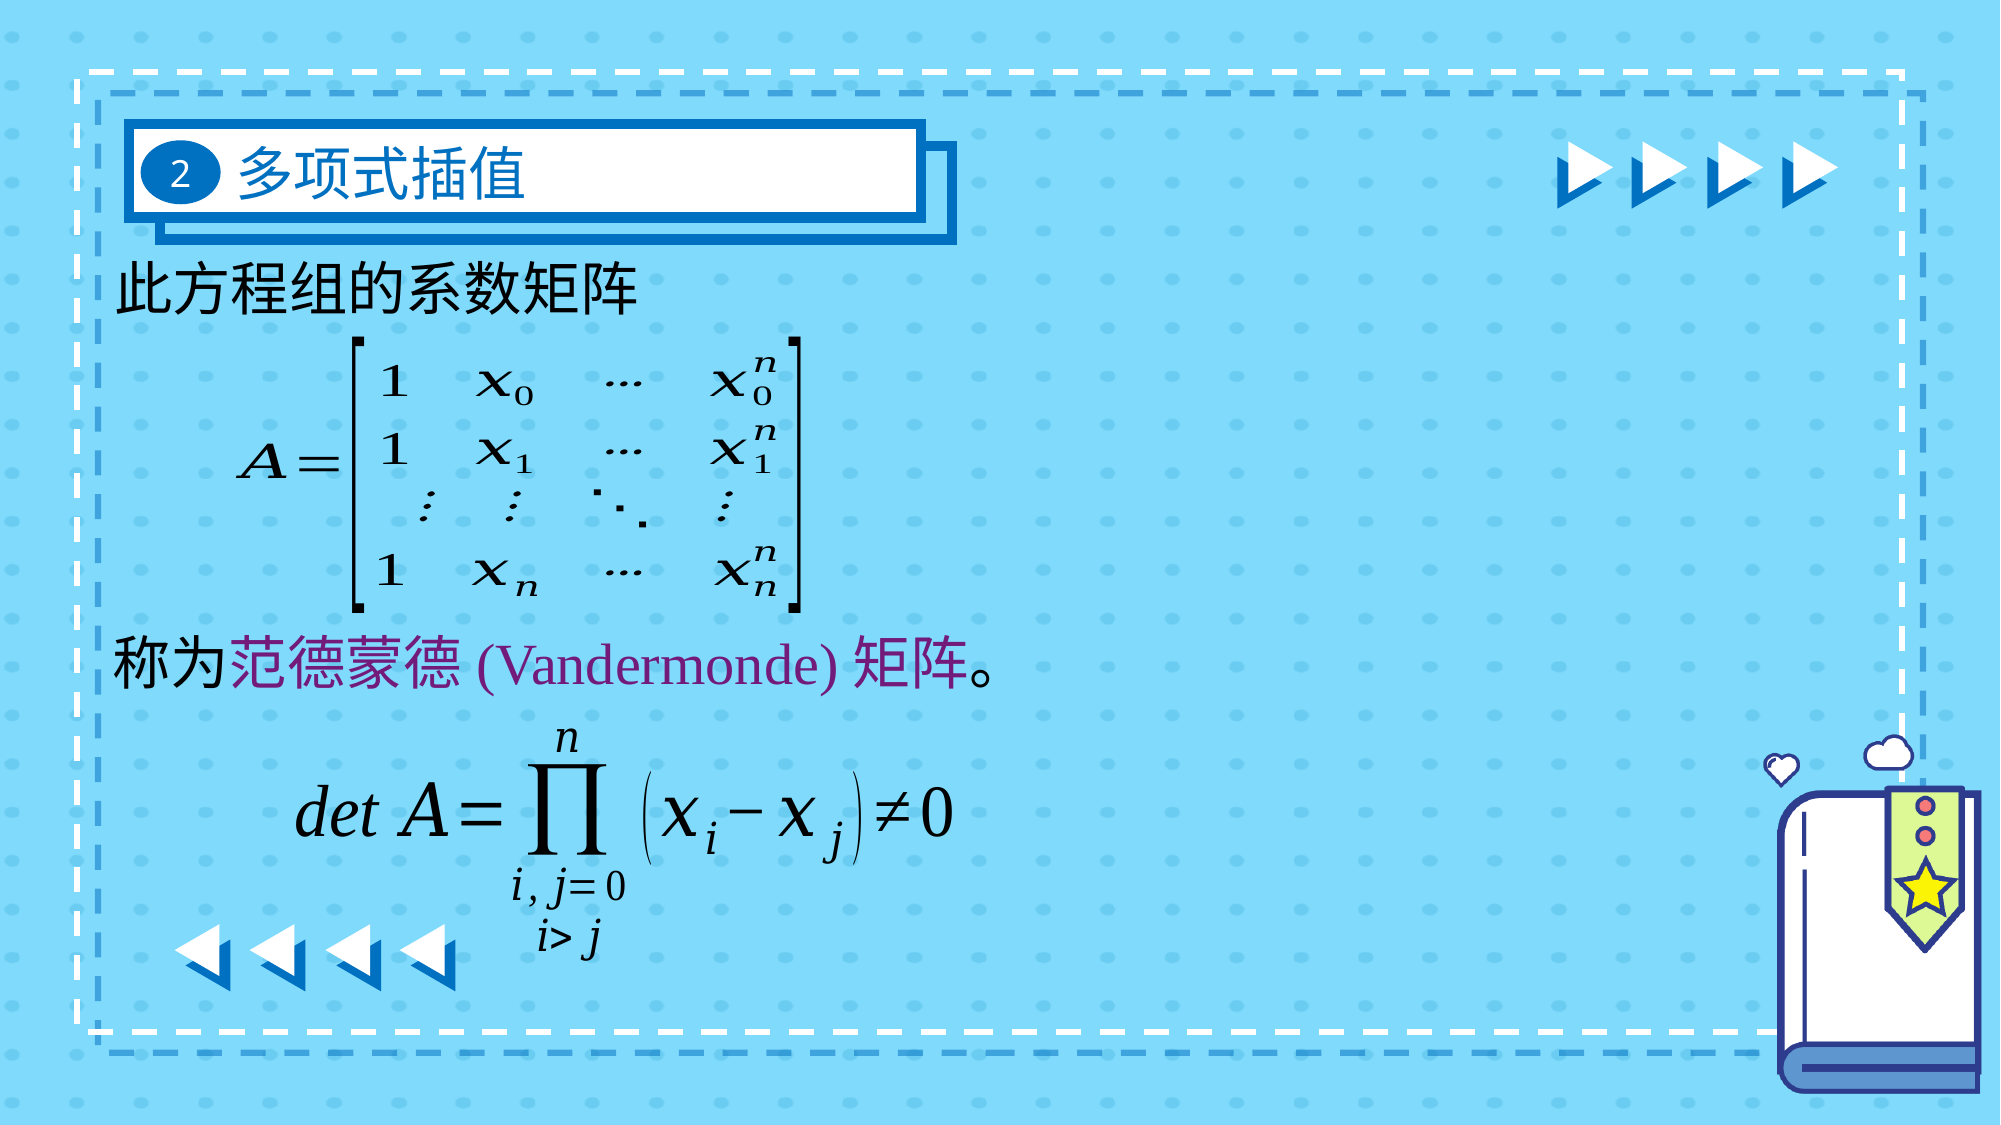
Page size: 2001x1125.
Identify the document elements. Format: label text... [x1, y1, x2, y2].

text_box 多项式插值 [220, 129, 716, 215]
text_box 此方程组的系数矩阵 [99, 245, 848, 330]
text_box 称为范德蒙德(Vandermonde)矩阵。 [97, 619, 1076, 704]
picture [3, 1, 2001, 1125]
text_box 2 [139, 139, 222, 206]
